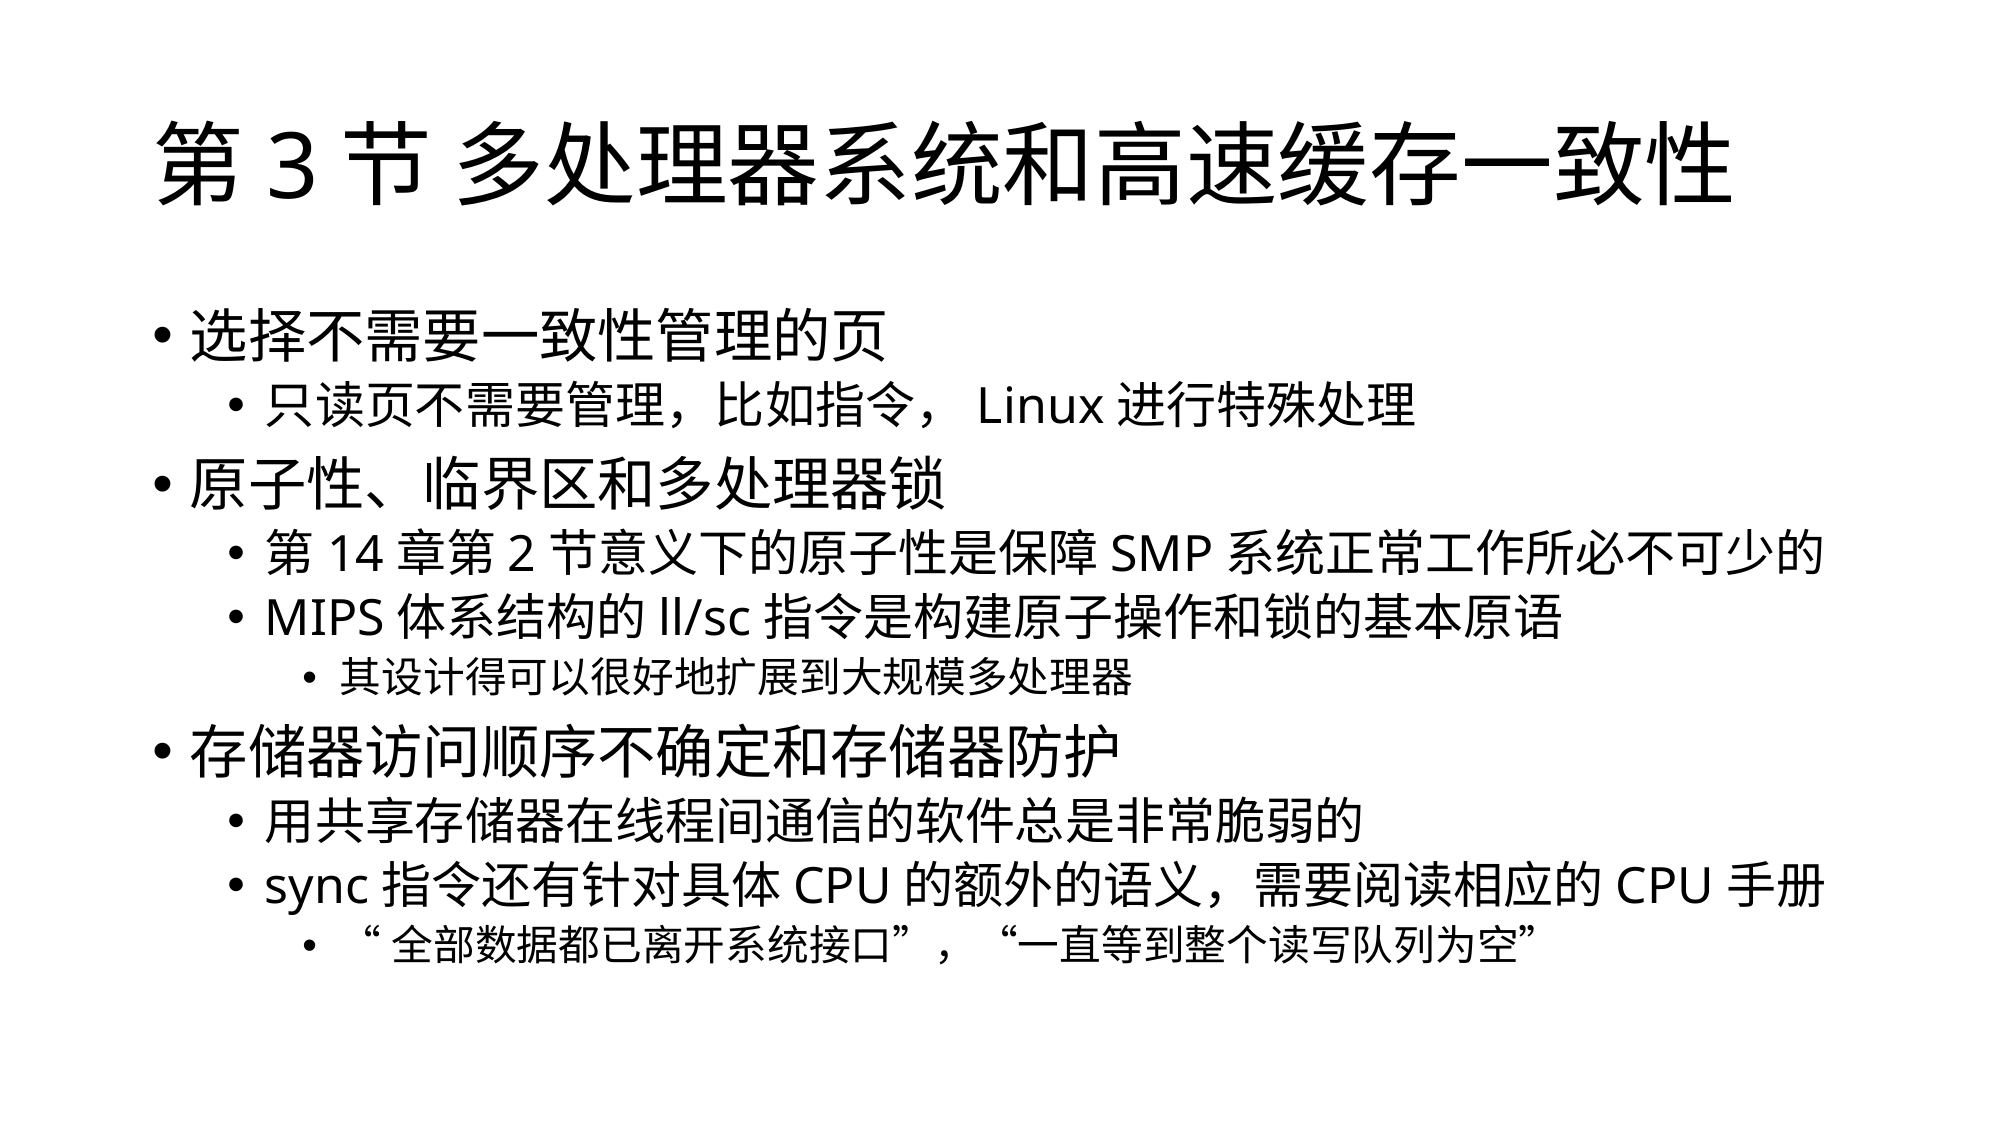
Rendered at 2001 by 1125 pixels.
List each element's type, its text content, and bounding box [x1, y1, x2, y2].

title 第3节 多处理器系统和高速缓存一致性 [137, 59, 1863, 278]
list 选择不需要一致性管理的页 只读页不需要管理，比如指令，Linux进行特殊处理 原子性、临界区和多处理器锁 第14章第2节意义下的原子性是保障SMP系统正常工作所必不可少的 MIPS体系结构的ll/sc指令是构建原子操作和锁的基本原语 其设计得可以很好地扩展到大规模多处理器 存储器访问顺序不确定和存储器防护 用共享存储器在线程间通信的软件总是非常脆弱的 sync指令还有针对具体CPU的额外的语义，需要阅读相应的CPU手册 “全部数据都已离开系统接口”，“一直等到整个读写队列为空” [137, 299, 1863, 1014]
